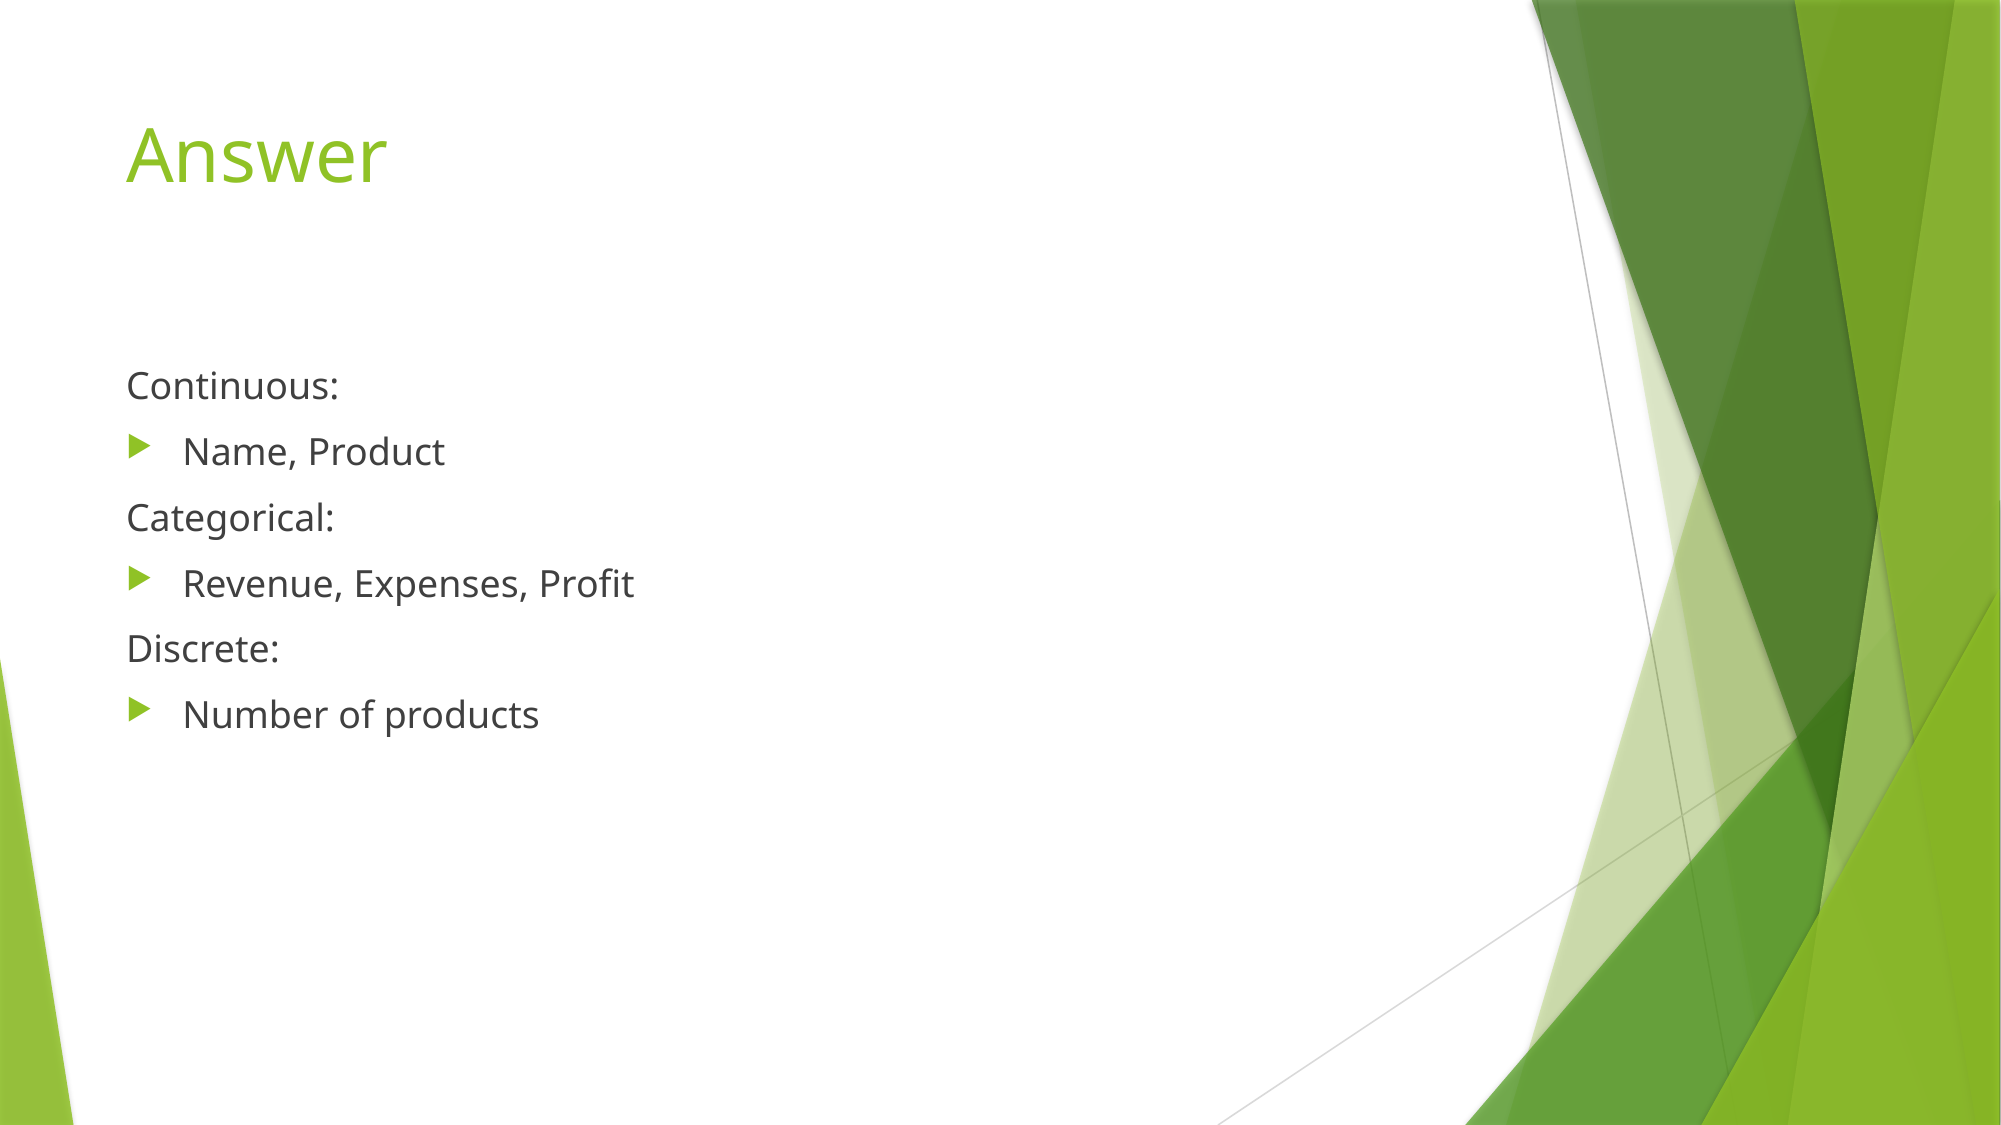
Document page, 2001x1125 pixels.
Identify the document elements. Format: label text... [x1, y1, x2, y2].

title Answer [111, 99, 1522, 317]
list Continuous: Name, Product Categorical: Revenue, Expenses, Profit Discrete: Number of products [111, 354, 1522, 992]
